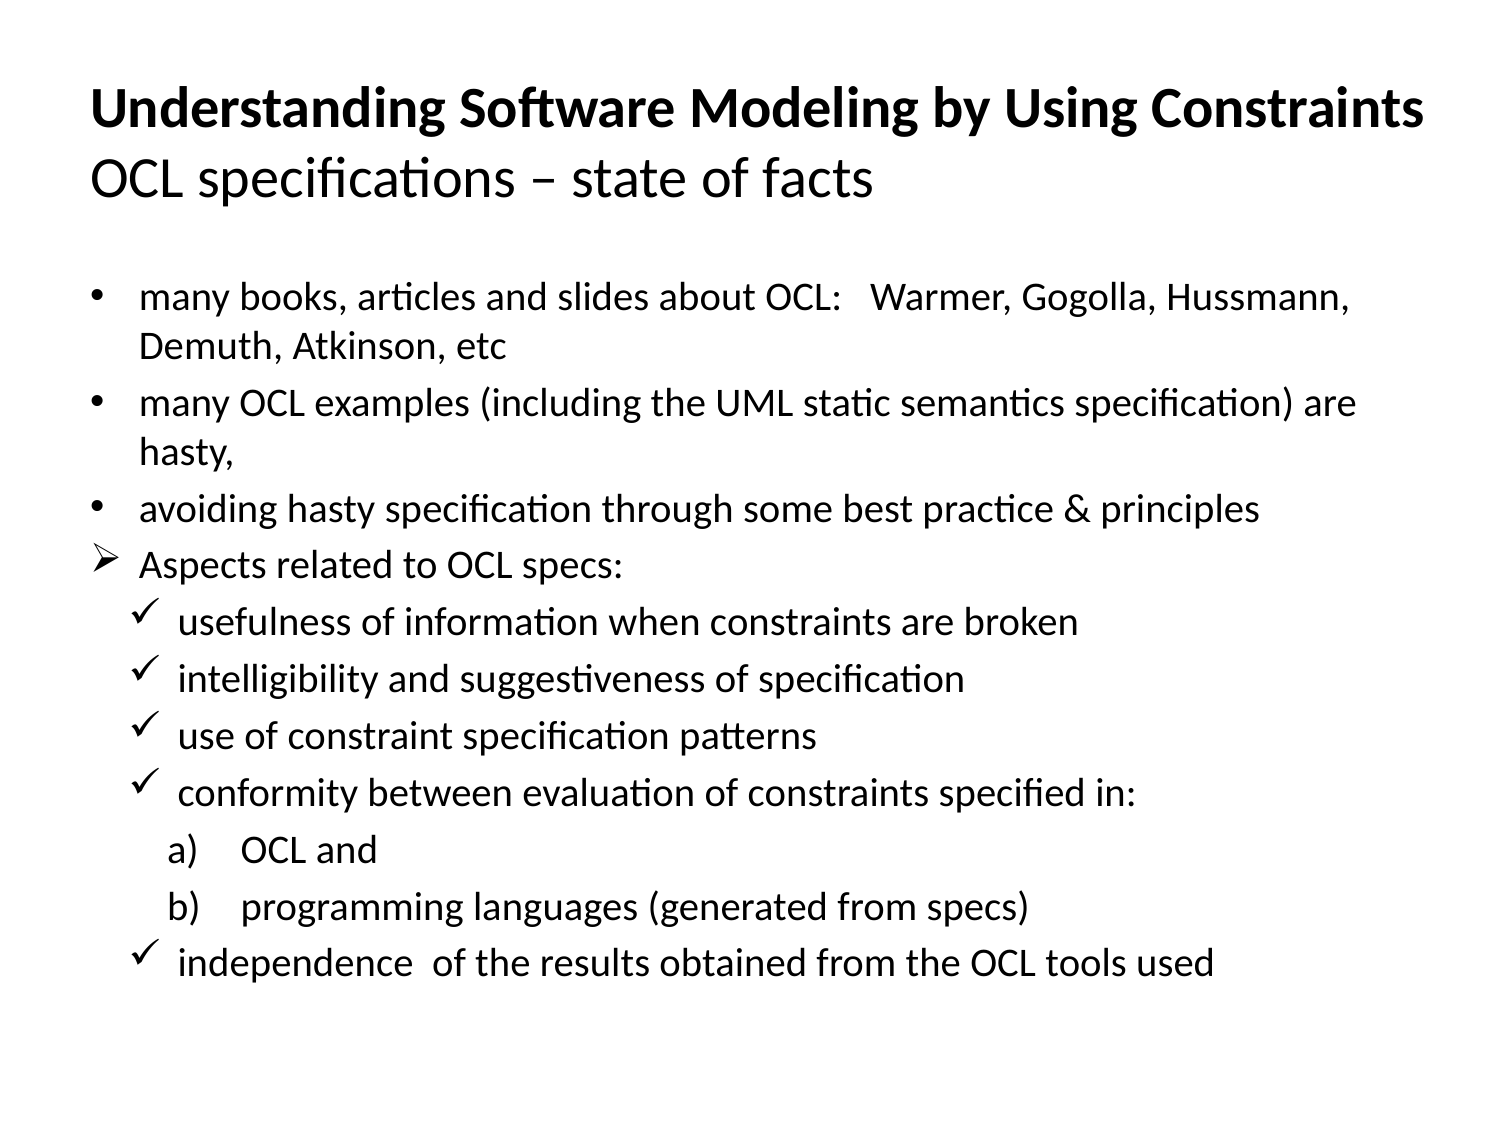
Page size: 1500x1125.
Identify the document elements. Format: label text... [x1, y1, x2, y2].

list many books, articles and slides about OCL: Warmer, Gogolla, Hussmann, Demuth, Atkinson, etc many OCL examples (including the UML static semantics specification) are hasty, avoiding hasty specification through some best practice & principles Aspects related to OCL specs: usefulness of information when constraints are broken intelligibility and suggestiveness of specification use of constraint specification patterns conformity between evaluation of constraints specified in: OCL and programming languages (generated from specs) independence of the results obtained from the OCL tools used [75, 262, 1425, 1005]
title Understanding Software Modeling by Using Constraints OCL specifications – state of facts [75, 45, 1454, 233]
